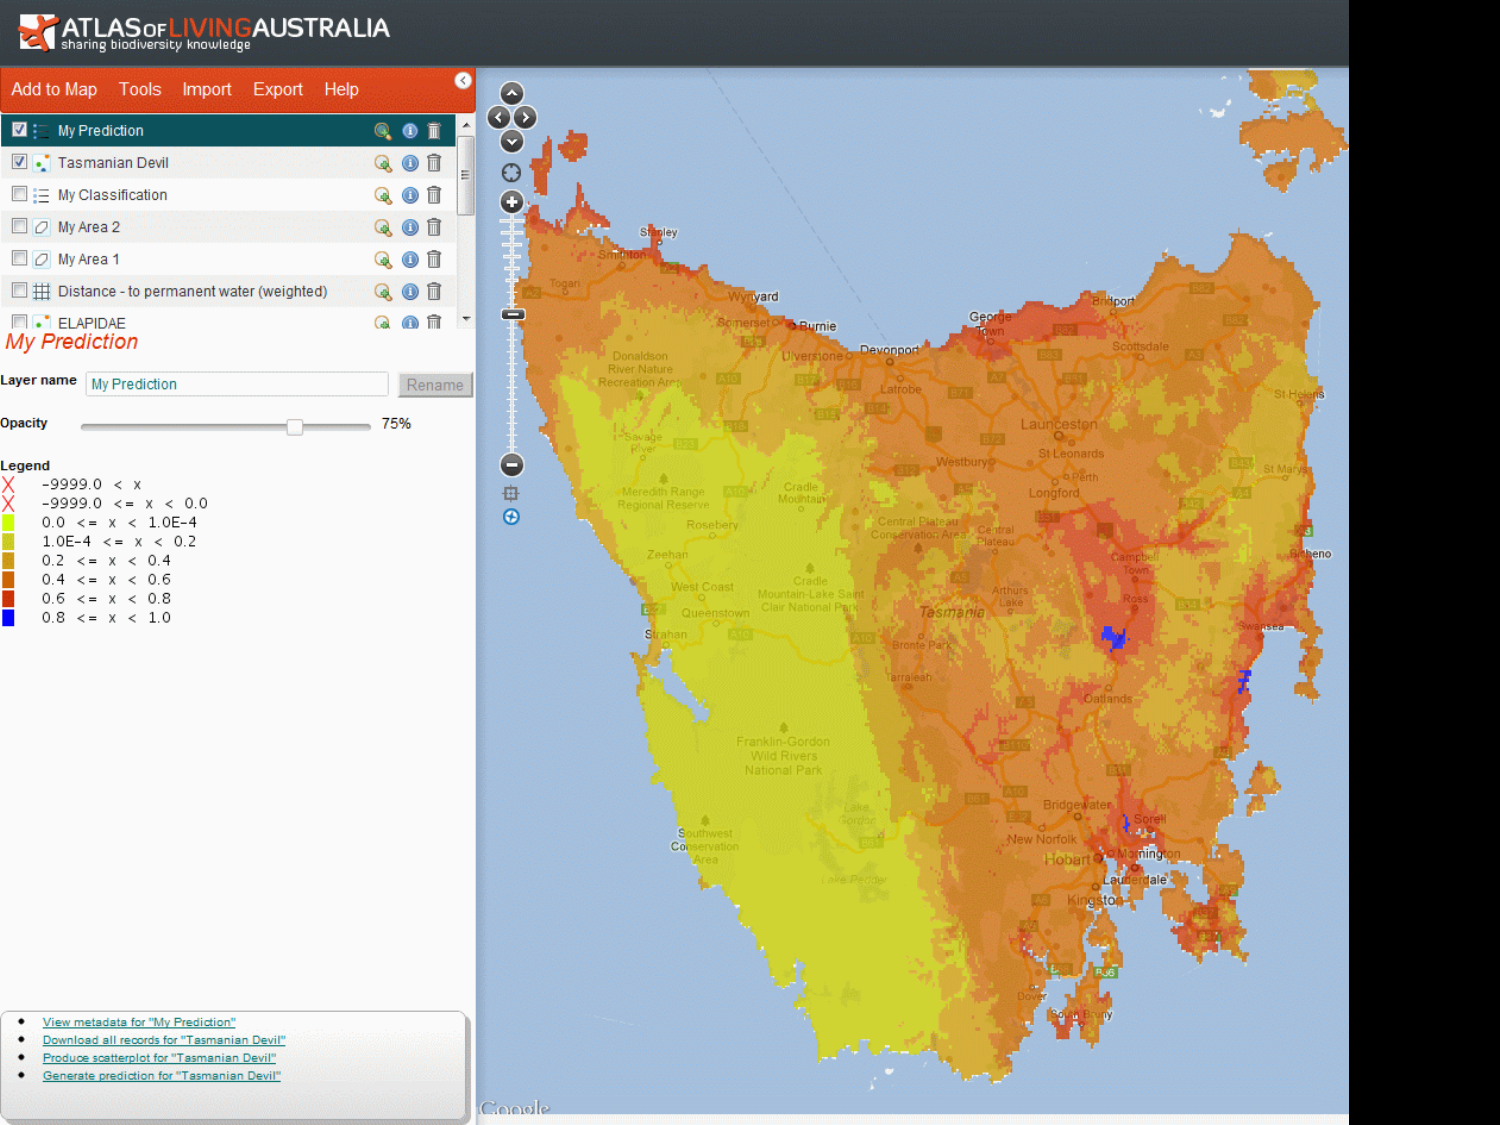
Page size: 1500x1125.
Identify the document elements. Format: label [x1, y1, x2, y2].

picture [0, 0, 1349, 1125]
